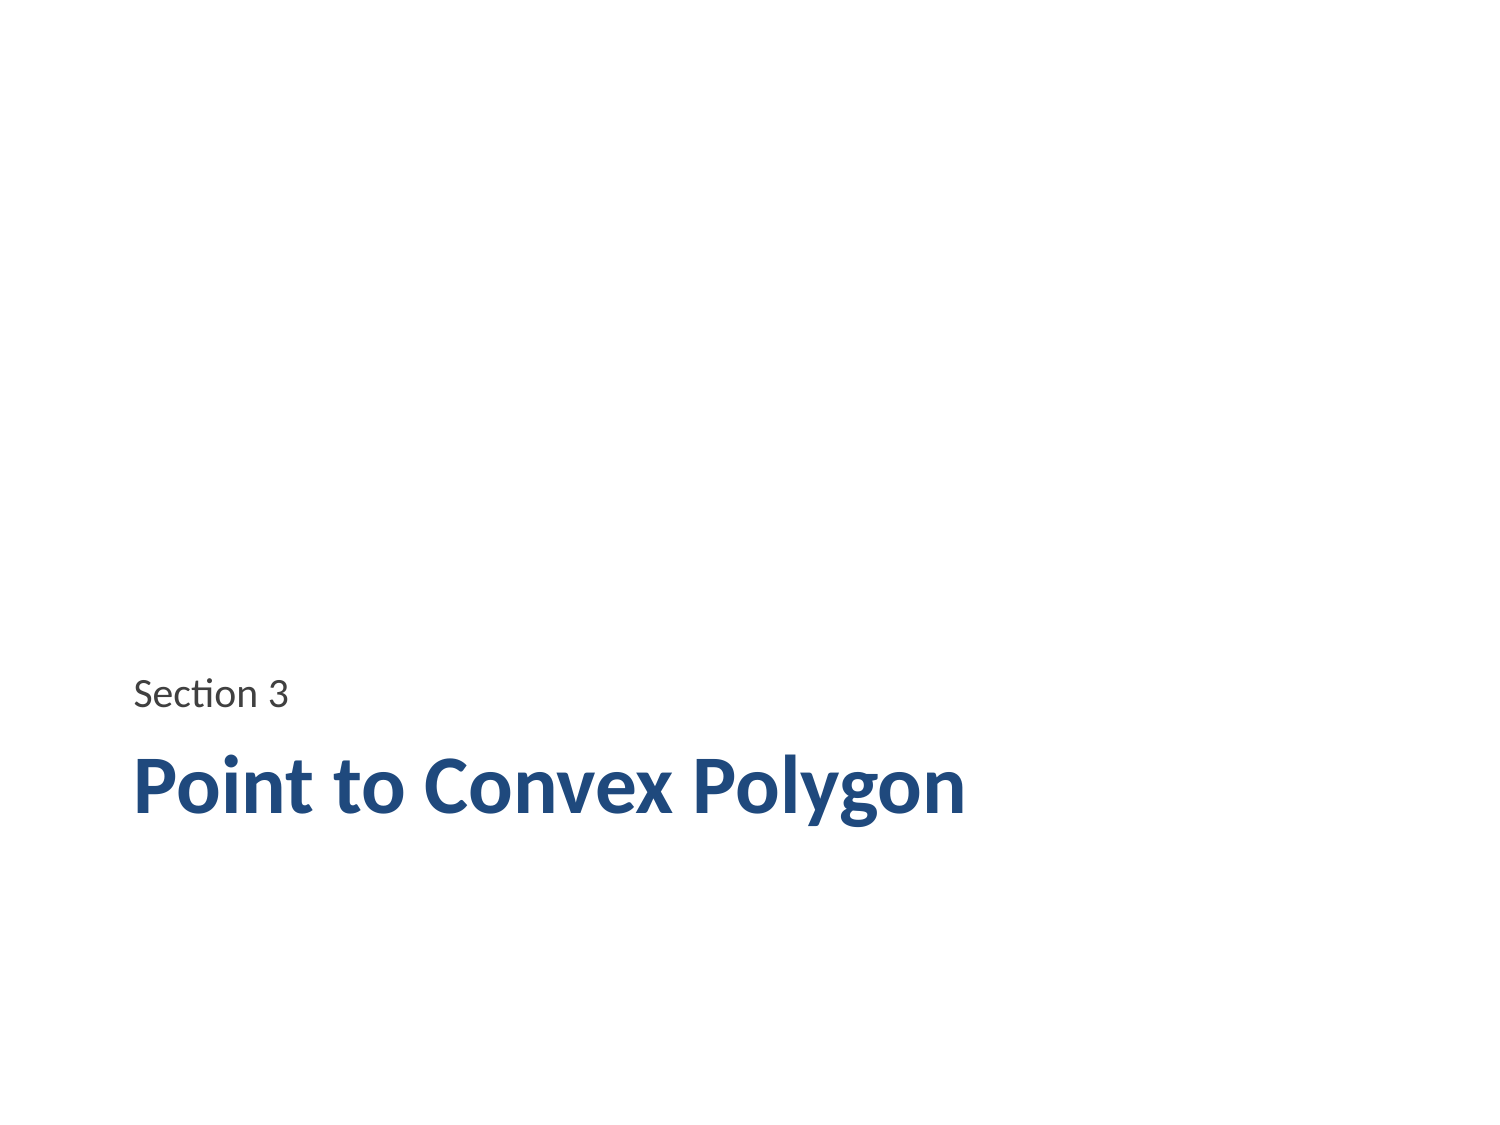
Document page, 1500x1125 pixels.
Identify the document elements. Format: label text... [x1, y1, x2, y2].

title Point to Convex Polygon [118, 724, 1394, 947]
list Section 3 [118, 476, 1394, 724]
